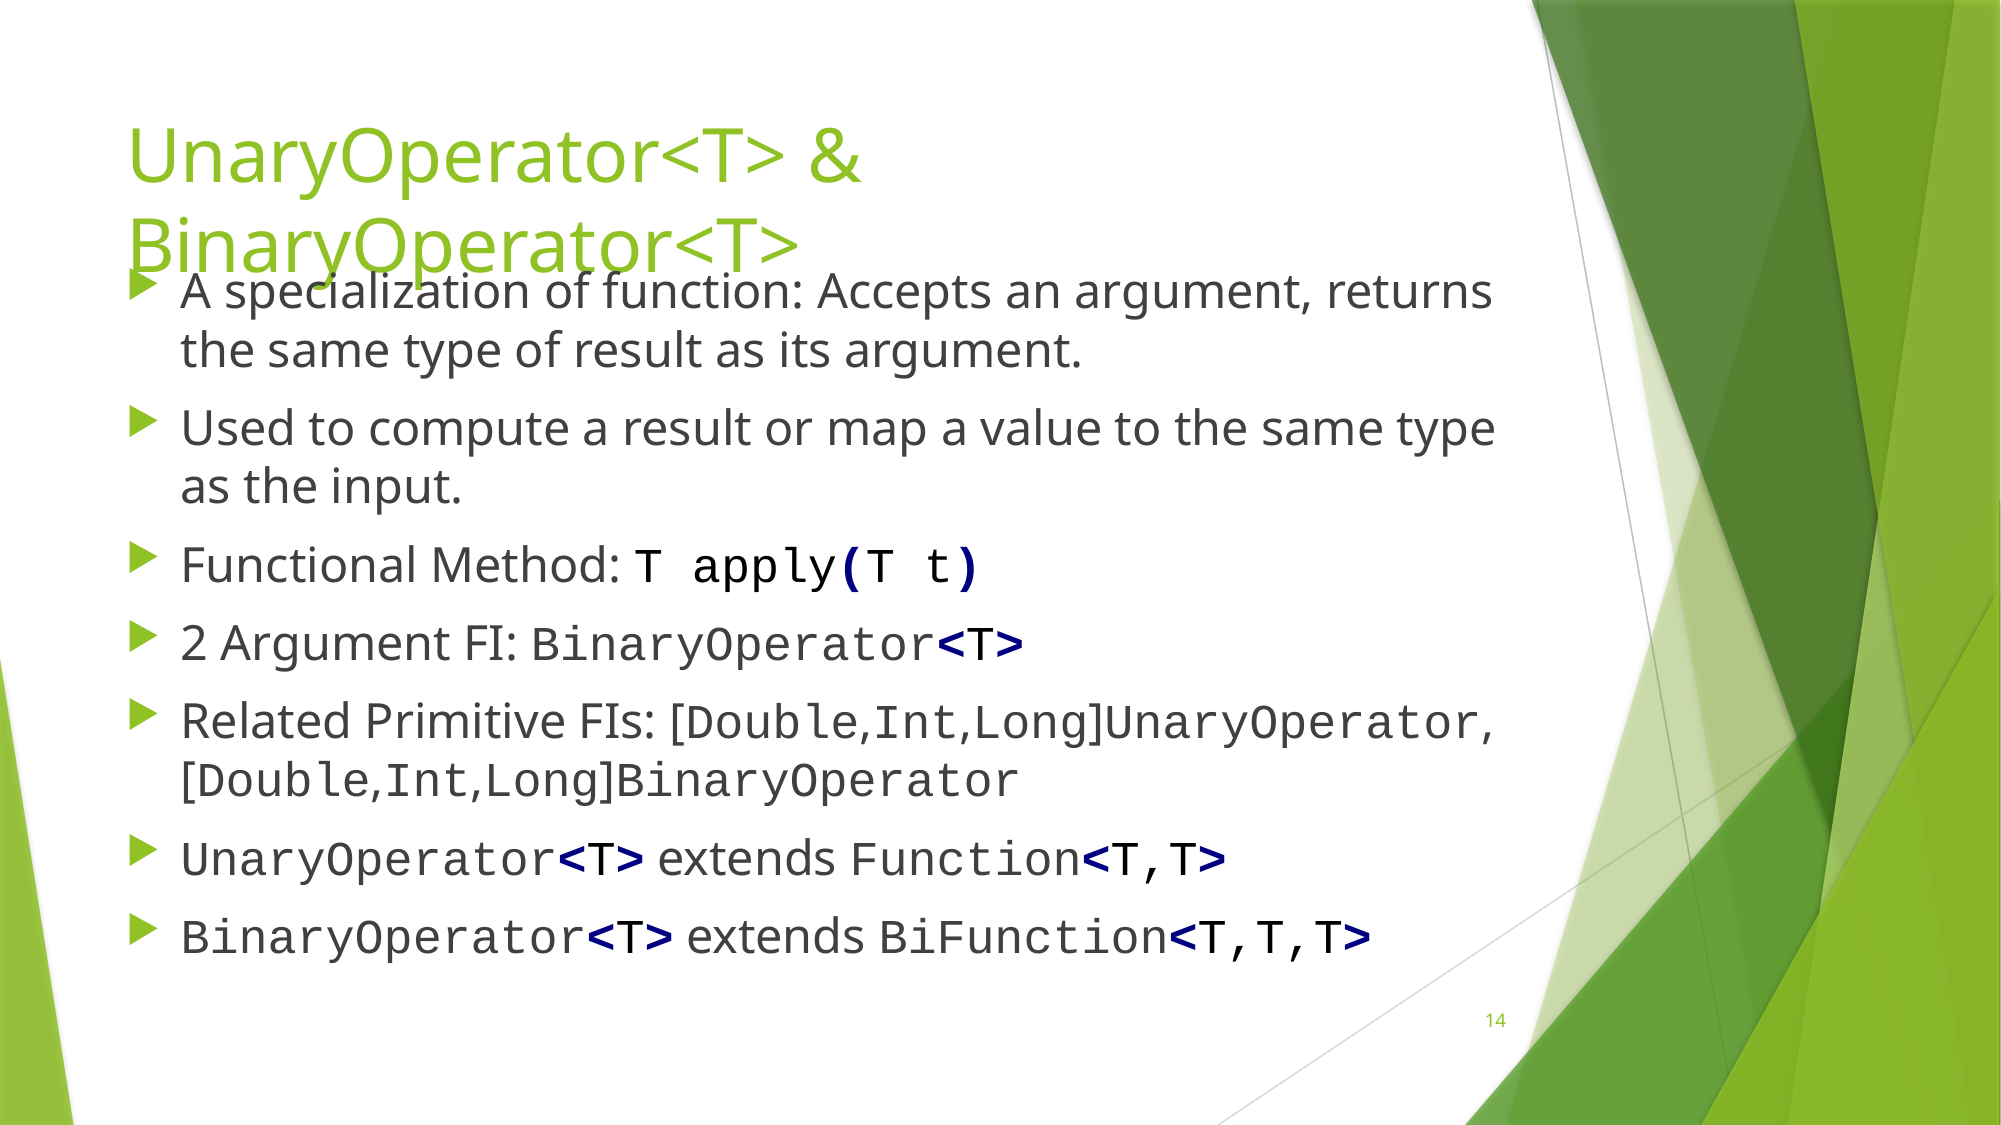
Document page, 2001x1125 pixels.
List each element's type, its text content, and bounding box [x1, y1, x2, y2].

title UnaryOperator<T> & BinaryOperator<T> [111, 99, 1522, 239]
slide_number 14 [1409, 991, 1522, 1051]
list A specialization of function: Accepts an argument, returns the same type of result as its argument. Used to compute a result or map a value to the same type as the input. Functional Method: T apply(T t) 2 Argument FI: BinaryOperator<T> Related Primitive FIs: [Double,Int,Long]UnaryOperator, [Double,Int,Long]BinaryOperator UnaryOperator<T> extends Function<T,T> BinaryOperator<T> extends BiFunction<T,T,T> [111, 252, 1522, 1028]
